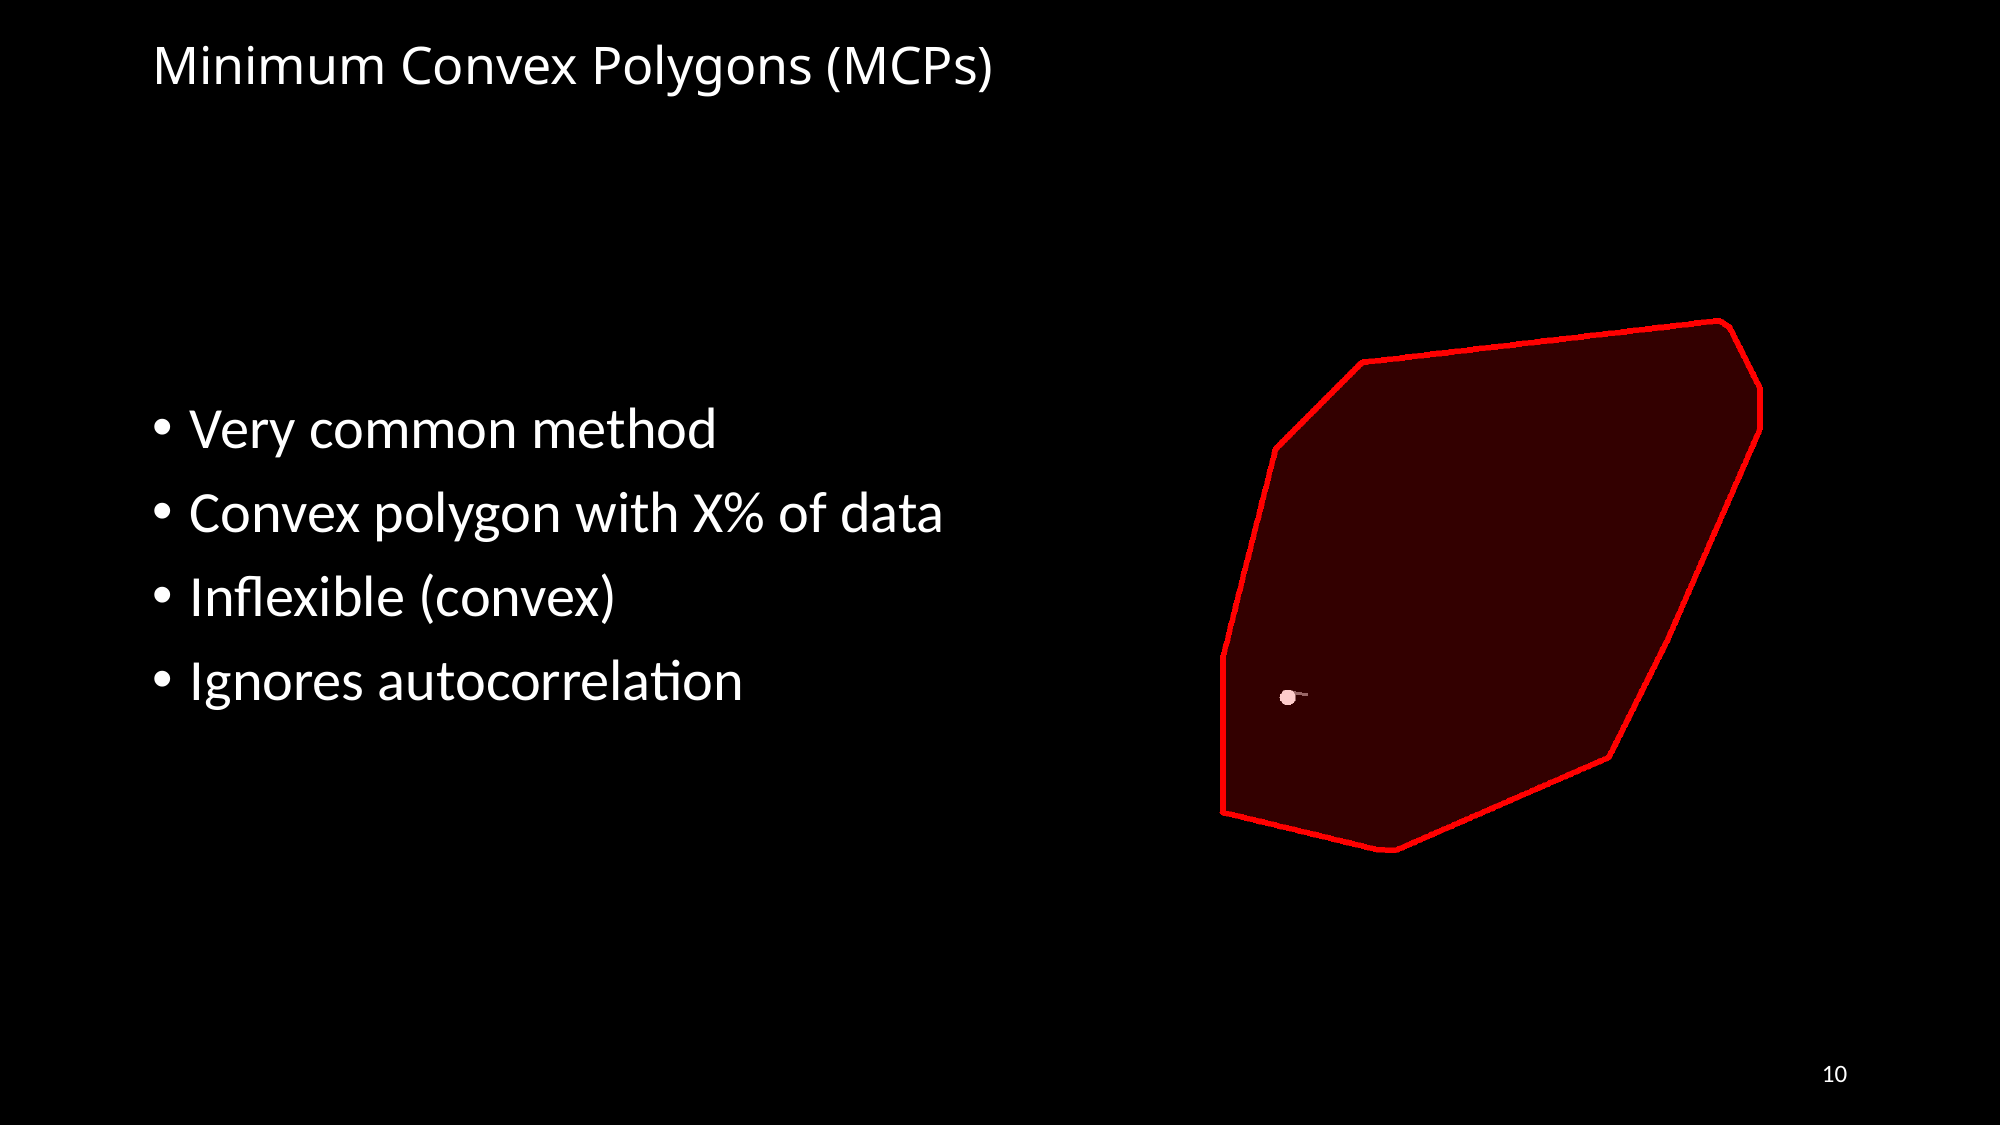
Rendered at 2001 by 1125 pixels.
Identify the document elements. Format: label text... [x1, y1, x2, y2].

list Very common method Convex polygon with X% of data Inflexible (convex) Ignores autocorrelation [137, 132, 988, 1014]
slide_number 10 [1412, 1042, 1863, 1103]
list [1061, 147, 1928, 1015]
title Minimum Convex Polygons (MCPs) [137, 32, 1863, 104]
